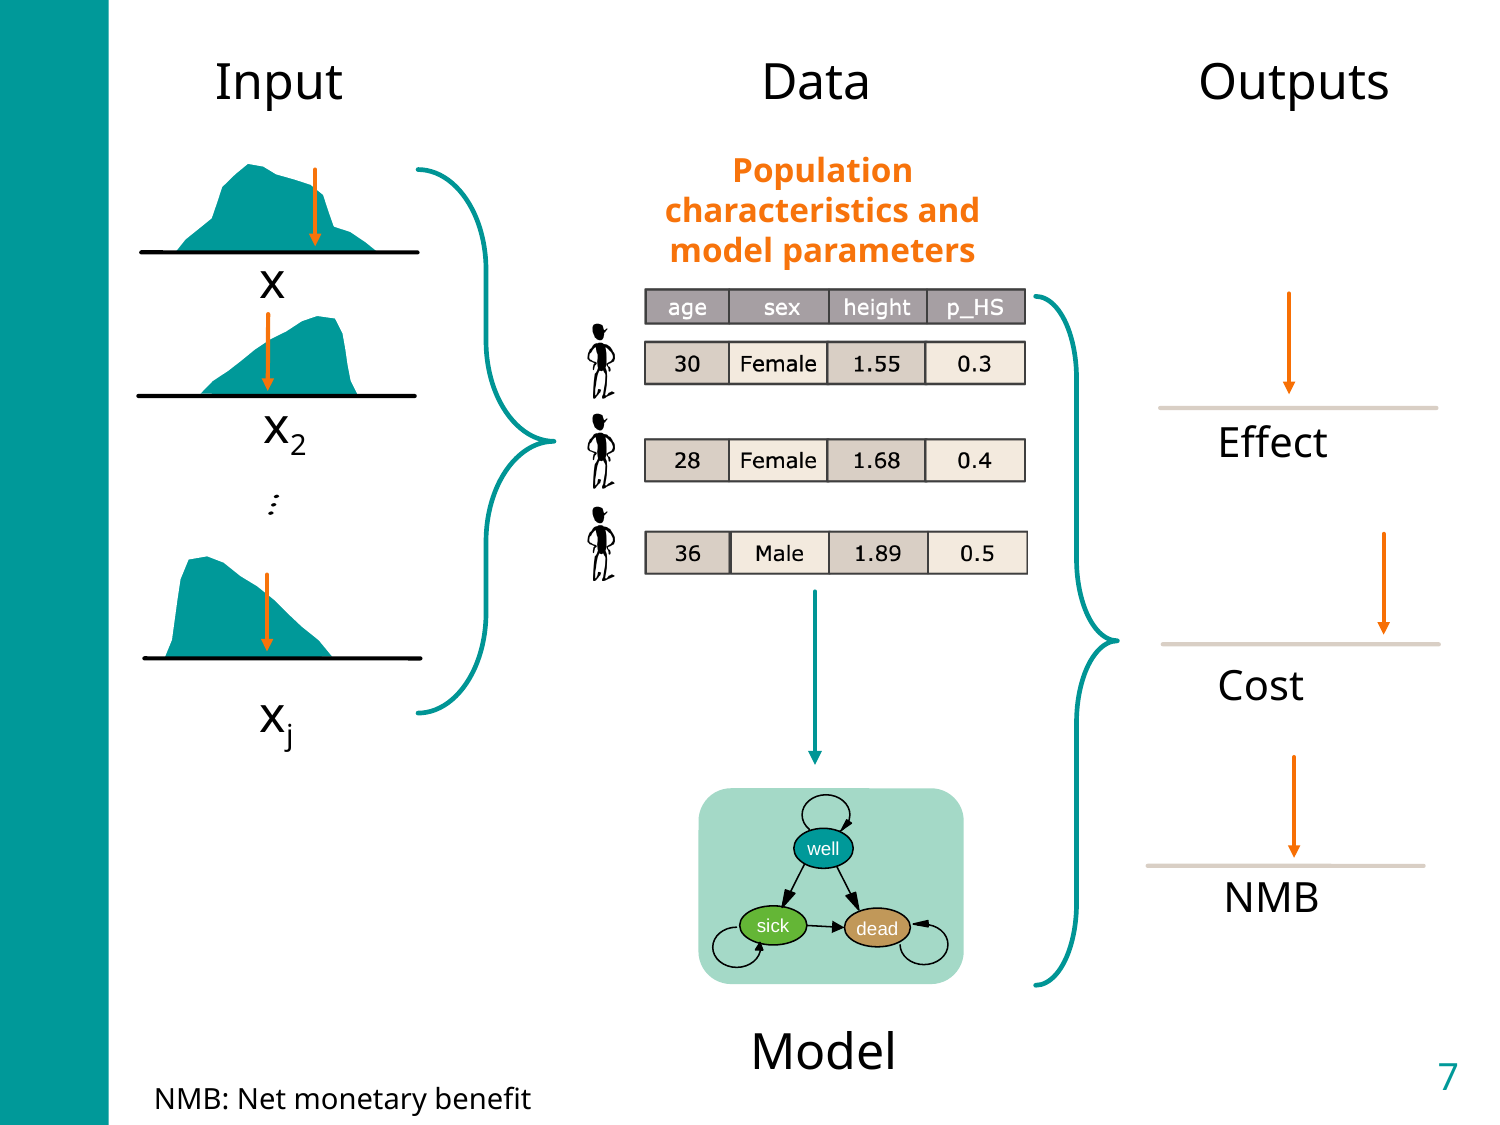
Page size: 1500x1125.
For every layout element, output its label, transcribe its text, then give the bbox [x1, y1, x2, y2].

text_box NMB: Net monetary benefit [139, 1073, 547, 1123]
slide_number 7 [1401, 1044, 1495, 1113]
text_box [199, 343, 264, 395]
text_box x2 [248, 396, 326, 470]
text_box Outputs [1162, 41, 1427, 117]
text_box x1 [244, 253, 316, 356]
picture [585, 285, 1028, 582]
text_box Effect [1202, 408, 1402, 474]
text_box xj [244, 675, 397, 759]
text_box [174, 162, 310, 252]
text_box Input [144, 41, 415, 117]
text_box [272, 314, 360, 396]
text_box [163, 555, 334, 658]
text_box Data Population characteristics and model parameters [631, 41, 1014, 277]
text_box [417, 168, 555, 714]
text_box Model [735, 1012, 1073, 1088]
text_box [1034, 295, 1119, 987]
text_box NMB [1208, 862, 1375, 929]
text_box x1 [244, 241, 316, 252]
text_box Cost [1202, 651, 1369, 717]
text_box [316, 191, 380, 252]
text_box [698, 788, 964, 985]
